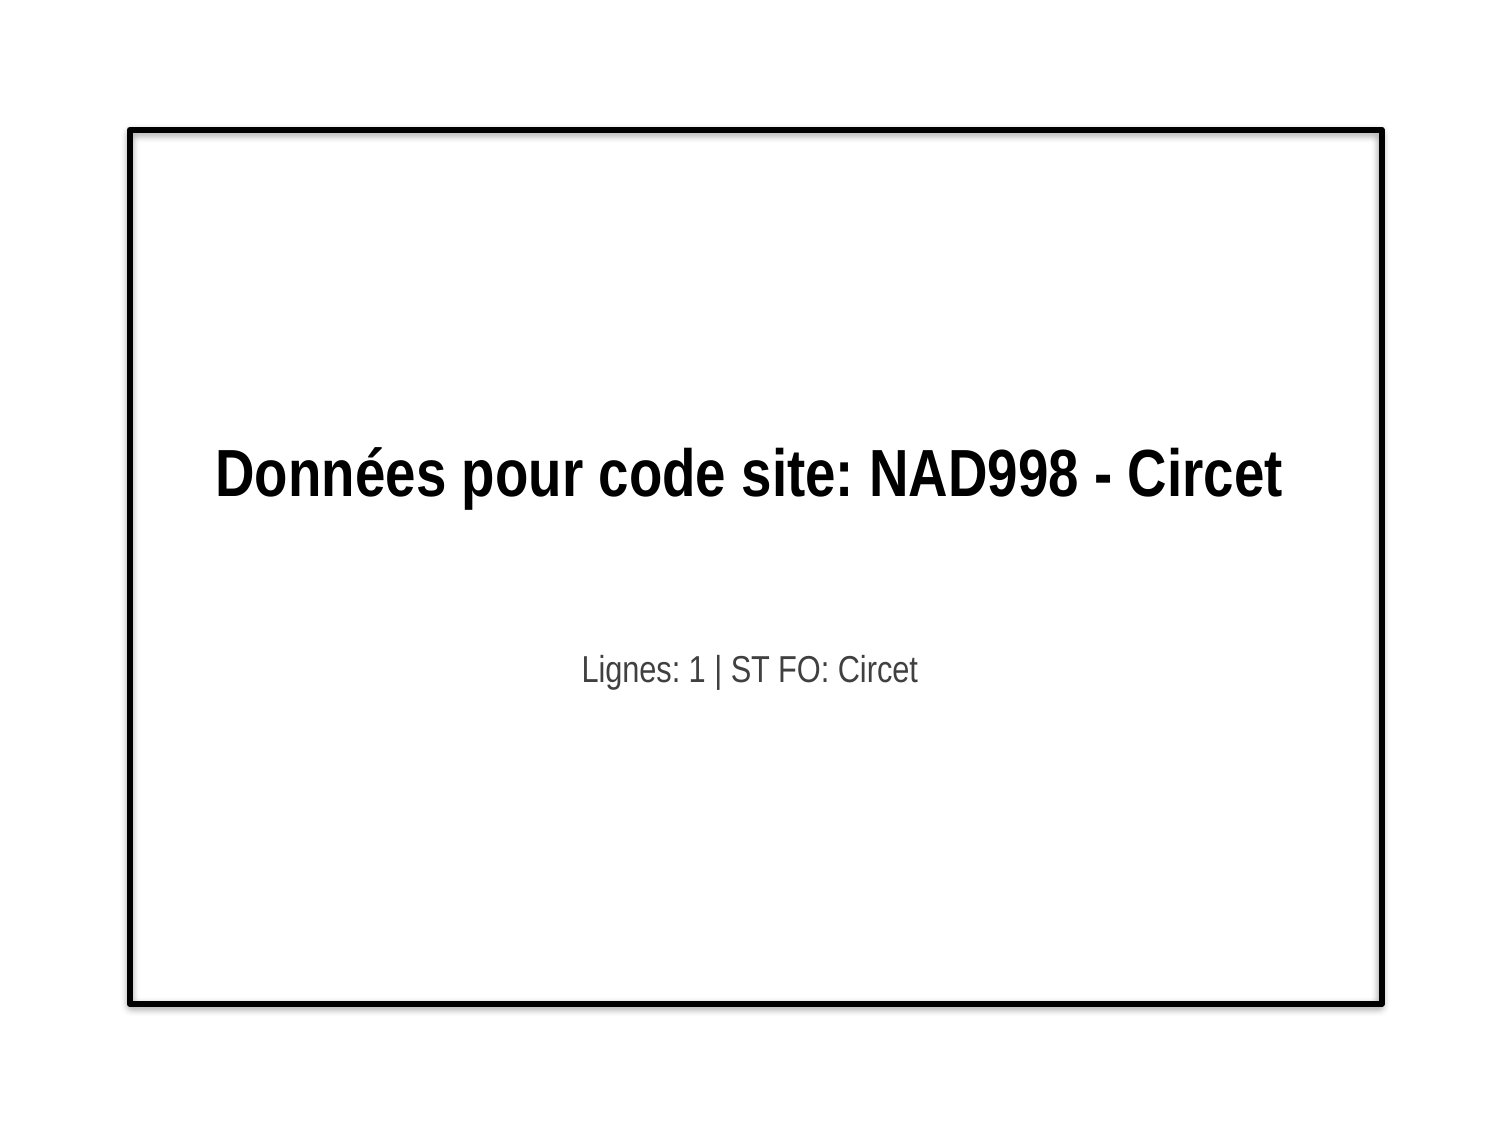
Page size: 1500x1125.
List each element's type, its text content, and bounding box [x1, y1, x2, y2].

title Données pour code site: NAD998 - Circet [112, 349, 1388, 591]
text_box [129, 129, 1383, 349]
subtitle Lignes: 1 | ST FO: Circet [225, 637, 1275, 925]
text_box [129, 591, 1383, 1005]
